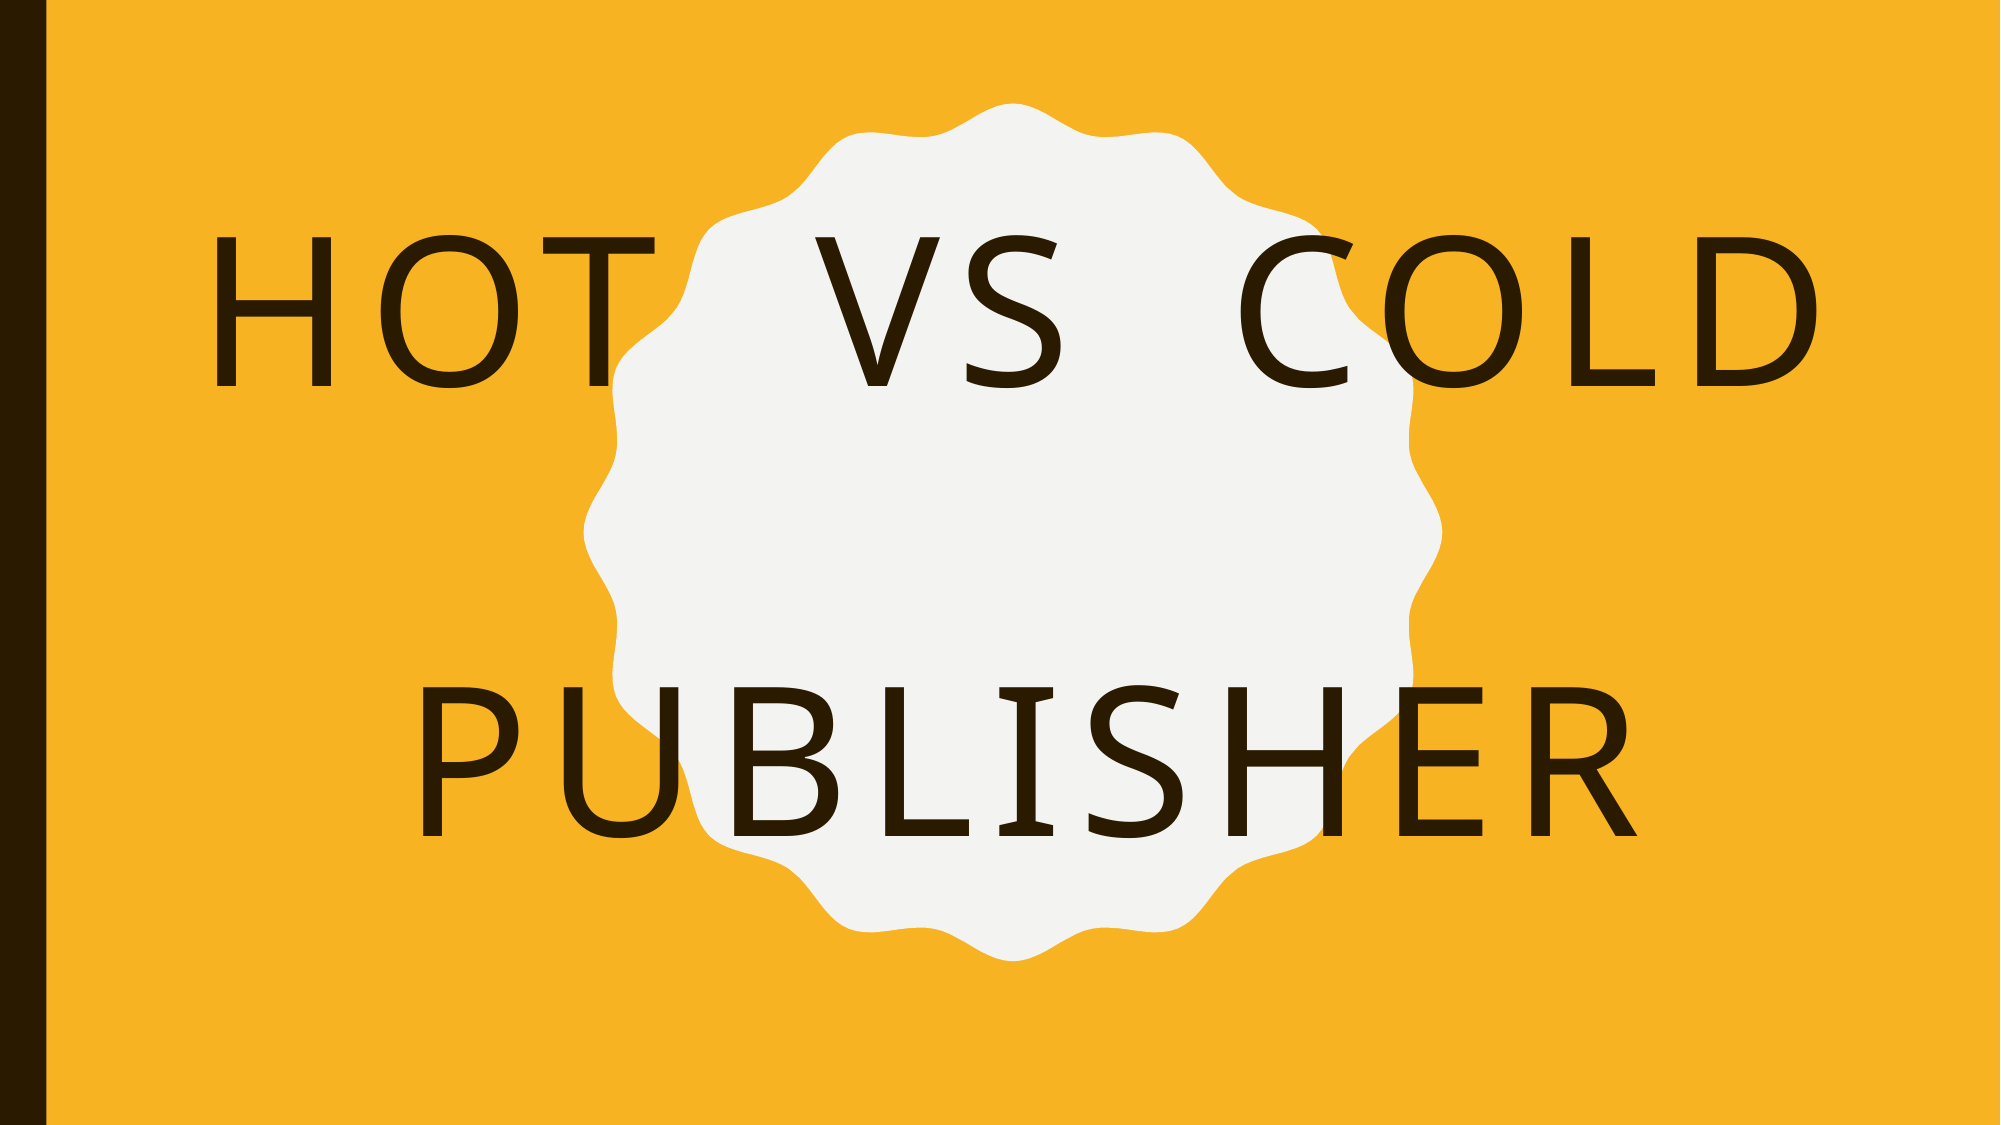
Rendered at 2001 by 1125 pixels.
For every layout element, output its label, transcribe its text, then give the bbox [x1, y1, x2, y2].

title Hot Vs Cold publisher [176, 58, 1870, 1030]
